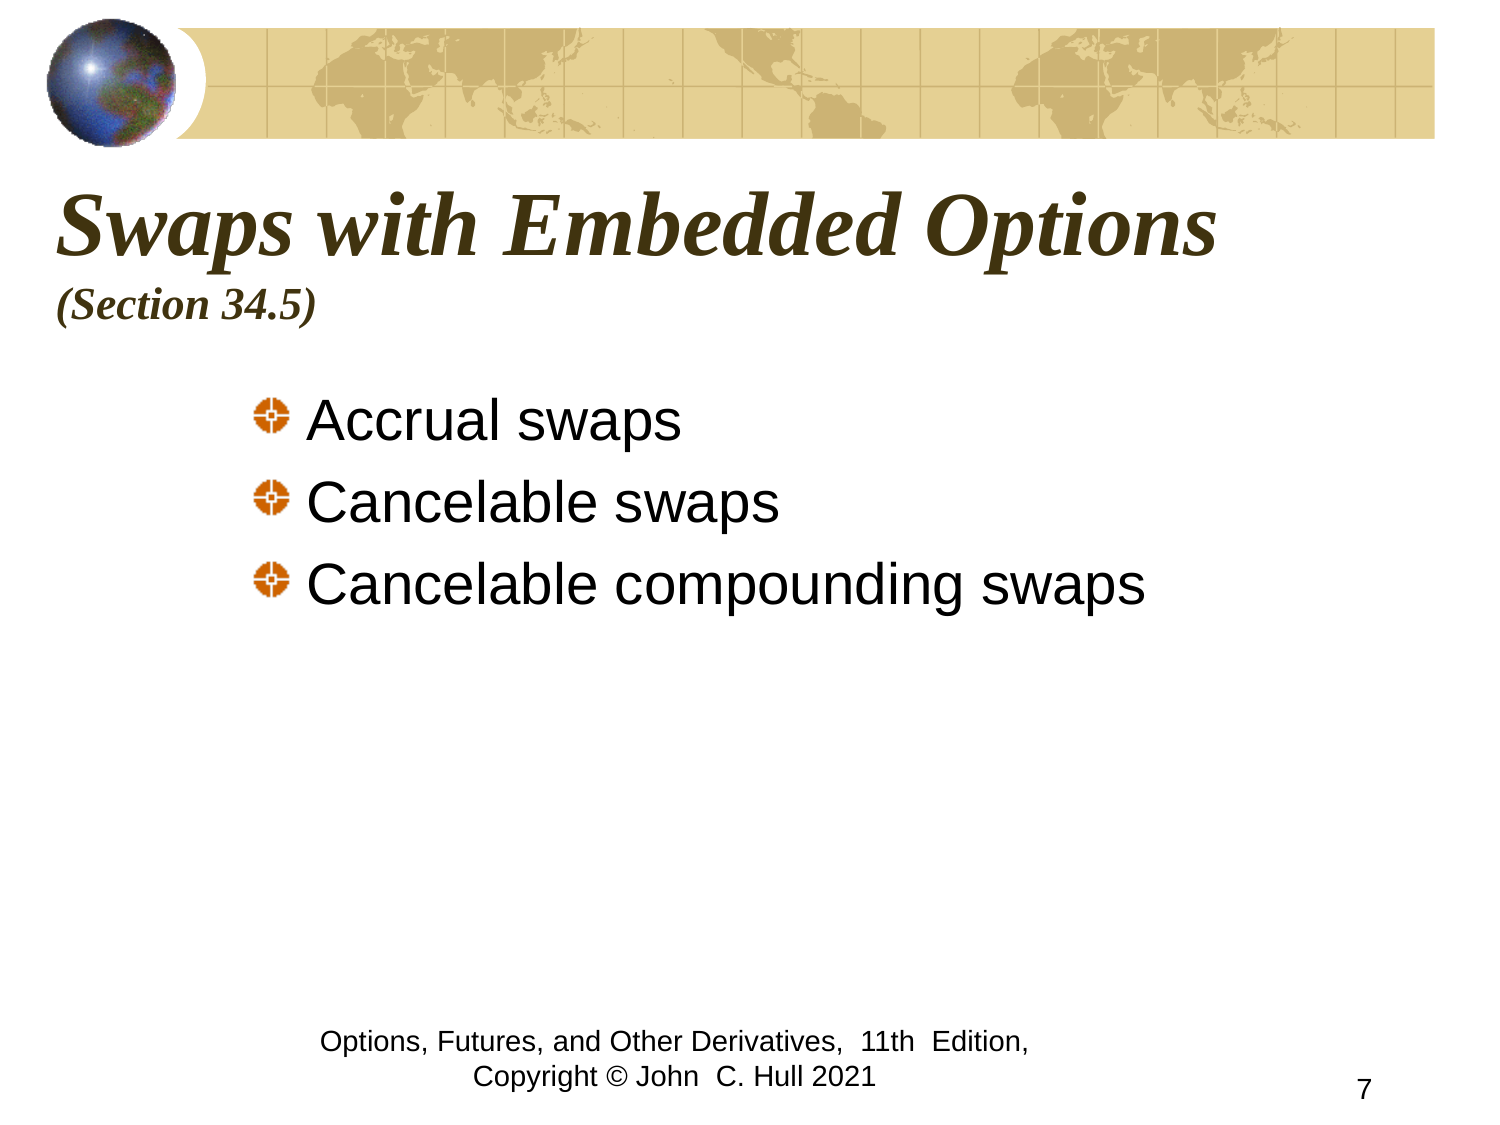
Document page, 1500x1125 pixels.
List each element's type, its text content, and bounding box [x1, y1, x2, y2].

title Swaps with Embedded Options (Section 34.5) [40, 152, 1316, 341]
list Accrual swaps Cancelable swaps Cancelable compounding swaps [235, 375, 1466, 1025]
picture [250, 396, 292, 438]
footer Options, Futures, and Other Derivatives, 11th Edition, Copyright © John C. Hull 2021 [262, 1024, 1088, 1101]
picture [42, 14, 190, 151]
picture [250, 560, 292, 602]
picture [250, 478, 292, 520]
slide_number 7 [1074, 1037, 1388, 1113]
